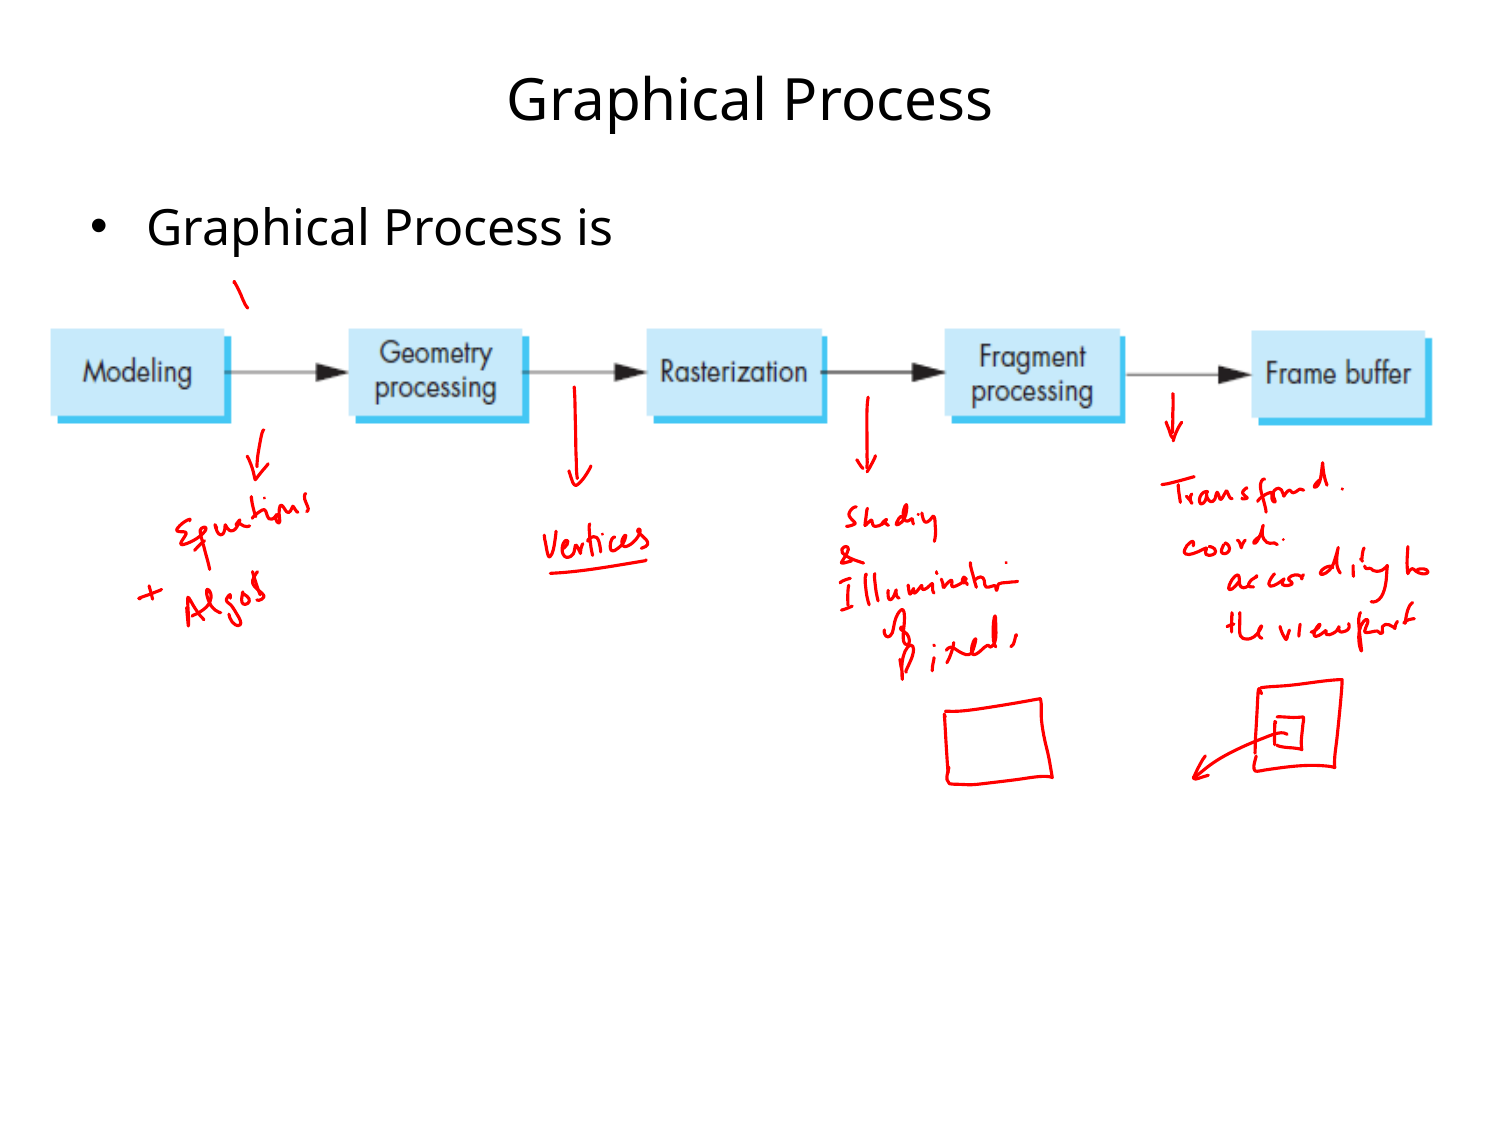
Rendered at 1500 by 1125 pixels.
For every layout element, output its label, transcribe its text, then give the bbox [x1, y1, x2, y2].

list Graphical Process is [75, 187, 1425, 310]
list Graphical Process is [75, 450, 1425, 1005]
picture [37, 312, 1451, 441]
title Graphical Process [75, 45, 1425, 150]
